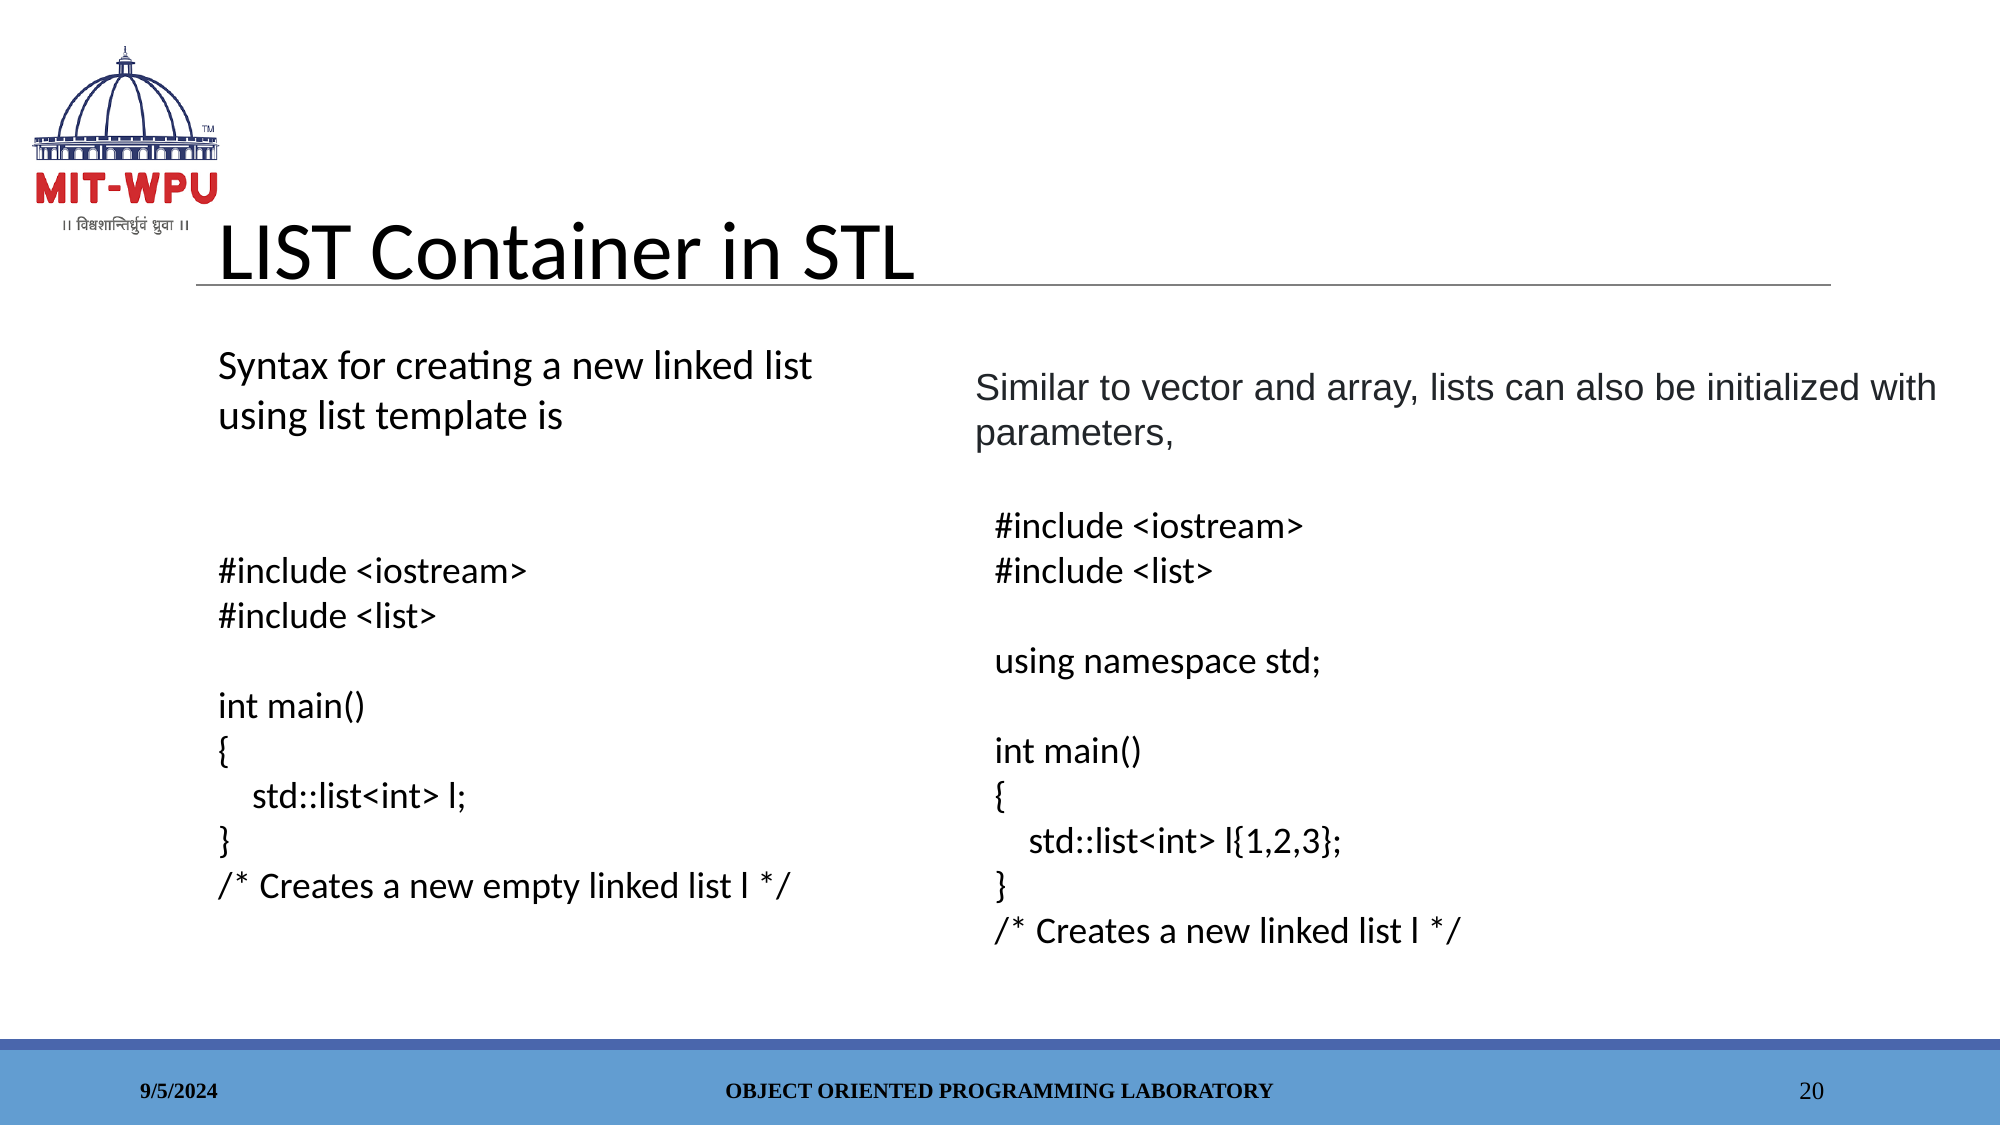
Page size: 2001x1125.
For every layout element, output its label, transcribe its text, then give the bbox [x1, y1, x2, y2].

text_box #include <iostream> #include <list> int main() { std::list<int> l; } /* Creates a new empty linked list l */ [203, 538, 842, 914]
footer OBJECT ORIENTED PROGRAMMING LABORATORY [604, 1059, 1396, 1120]
slide_number ‹#› [1624, 1059, 1840, 1120]
text_box Similar to vector and array, lists can also be initialized with parameters, [960, 355, 1961, 461]
text_box Syntax for creating a new linked list using list template is [203, 330, 842, 446]
text_box LIST Container in STL [203, 189, 939, 305]
text_box #include <iostream> #include <list> using namespace std; int main() { std::list<int> l{1,2,3}; } /* Creates a new linked list l */ [979, 493, 1980, 959]
picture [31, 46, 241, 236]
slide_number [125, 1059, 575, 1120]
